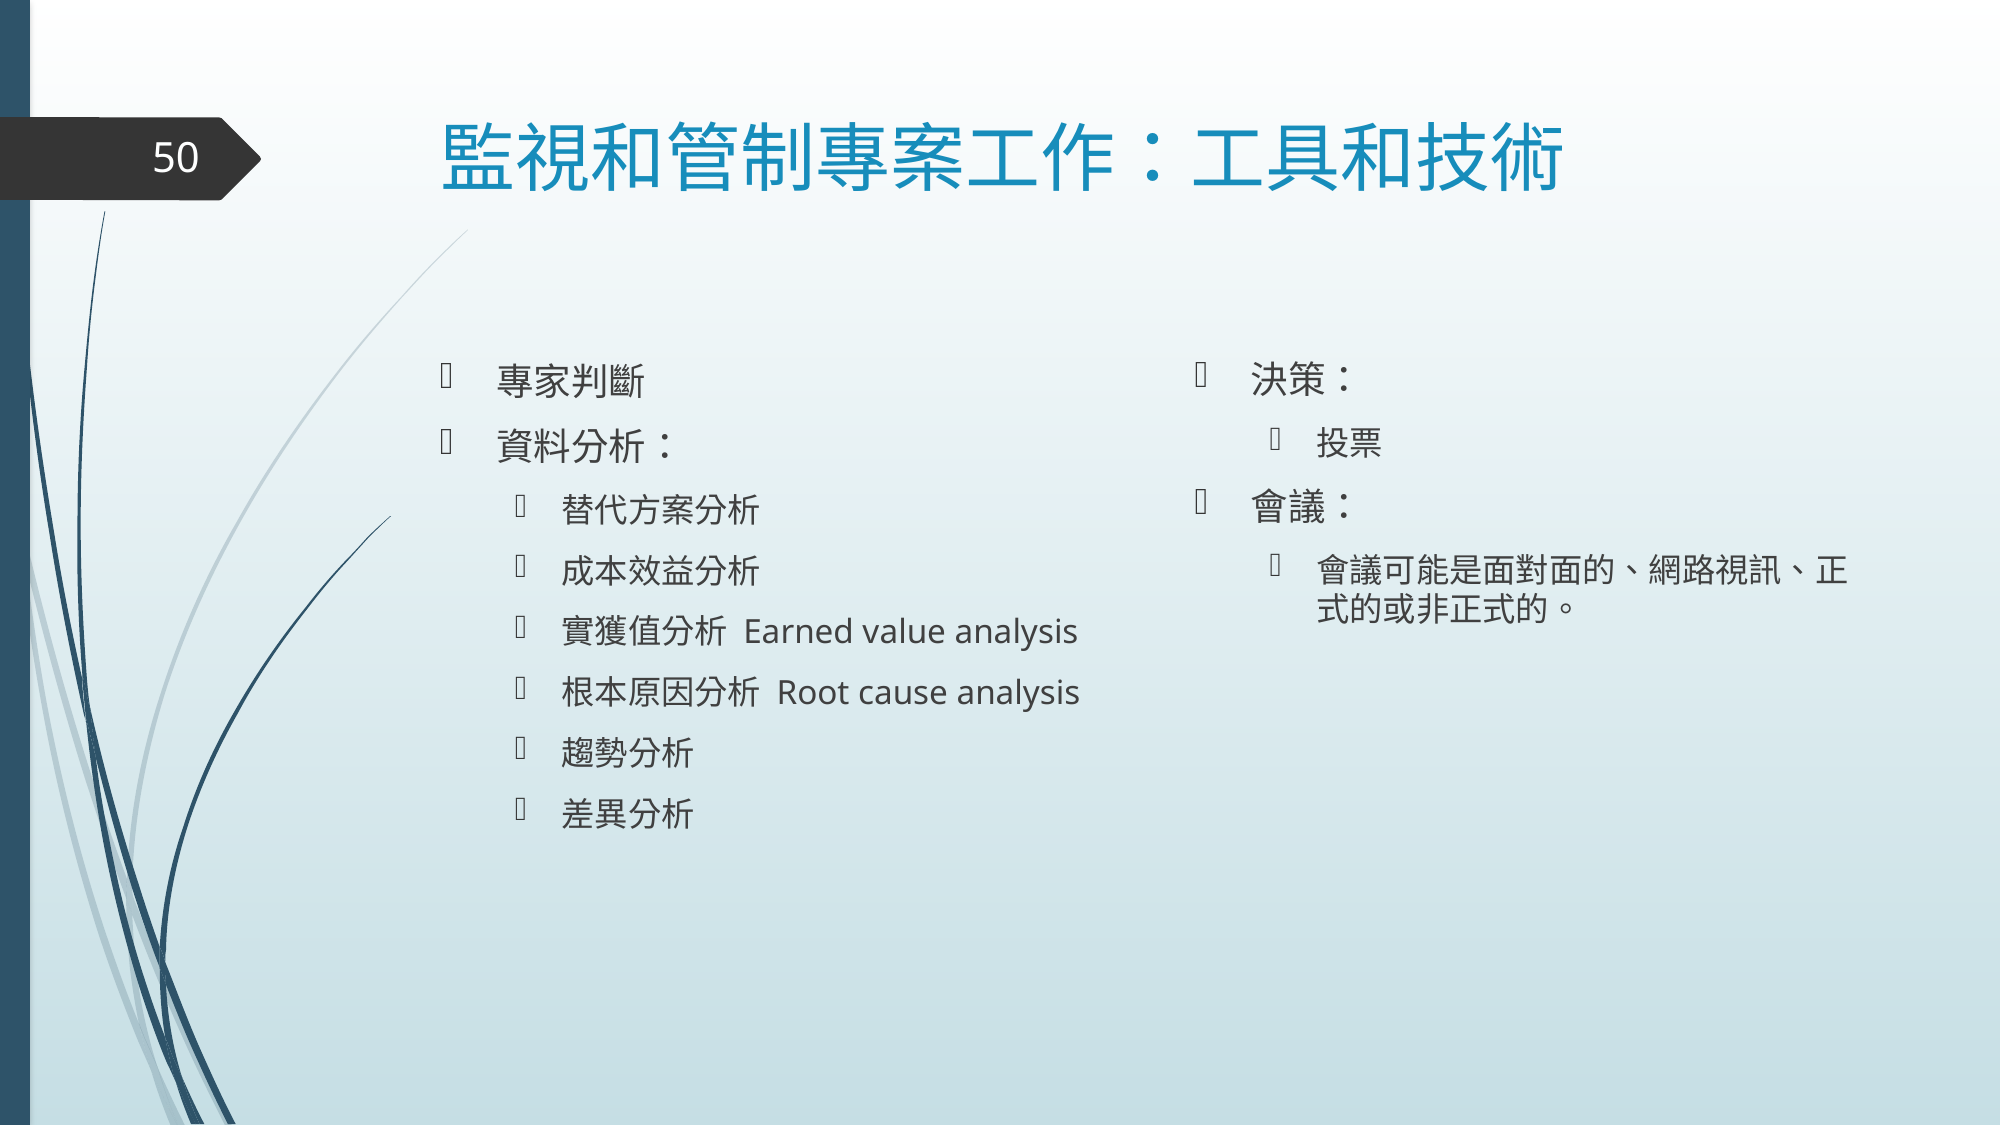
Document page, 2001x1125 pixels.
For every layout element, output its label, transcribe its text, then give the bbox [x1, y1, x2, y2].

slide_number 50 [87, 129, 216, 190]
list 專家判斷 資料分析： 替代方案分析 成本效益分析 實獲值分析 Earned value analysis 根本原因分析 Root cause analysis 趨勢分析 差異分析 [424, 350, 1133, 970]
title 監視和管制專案工作：工具和技術 [425, 102, 1888, 313]
list 決策： 投票 會議： 會議可能是面對面的、網路視訊、正式的或非正式的。 [1179, 348, 1888, 969]
